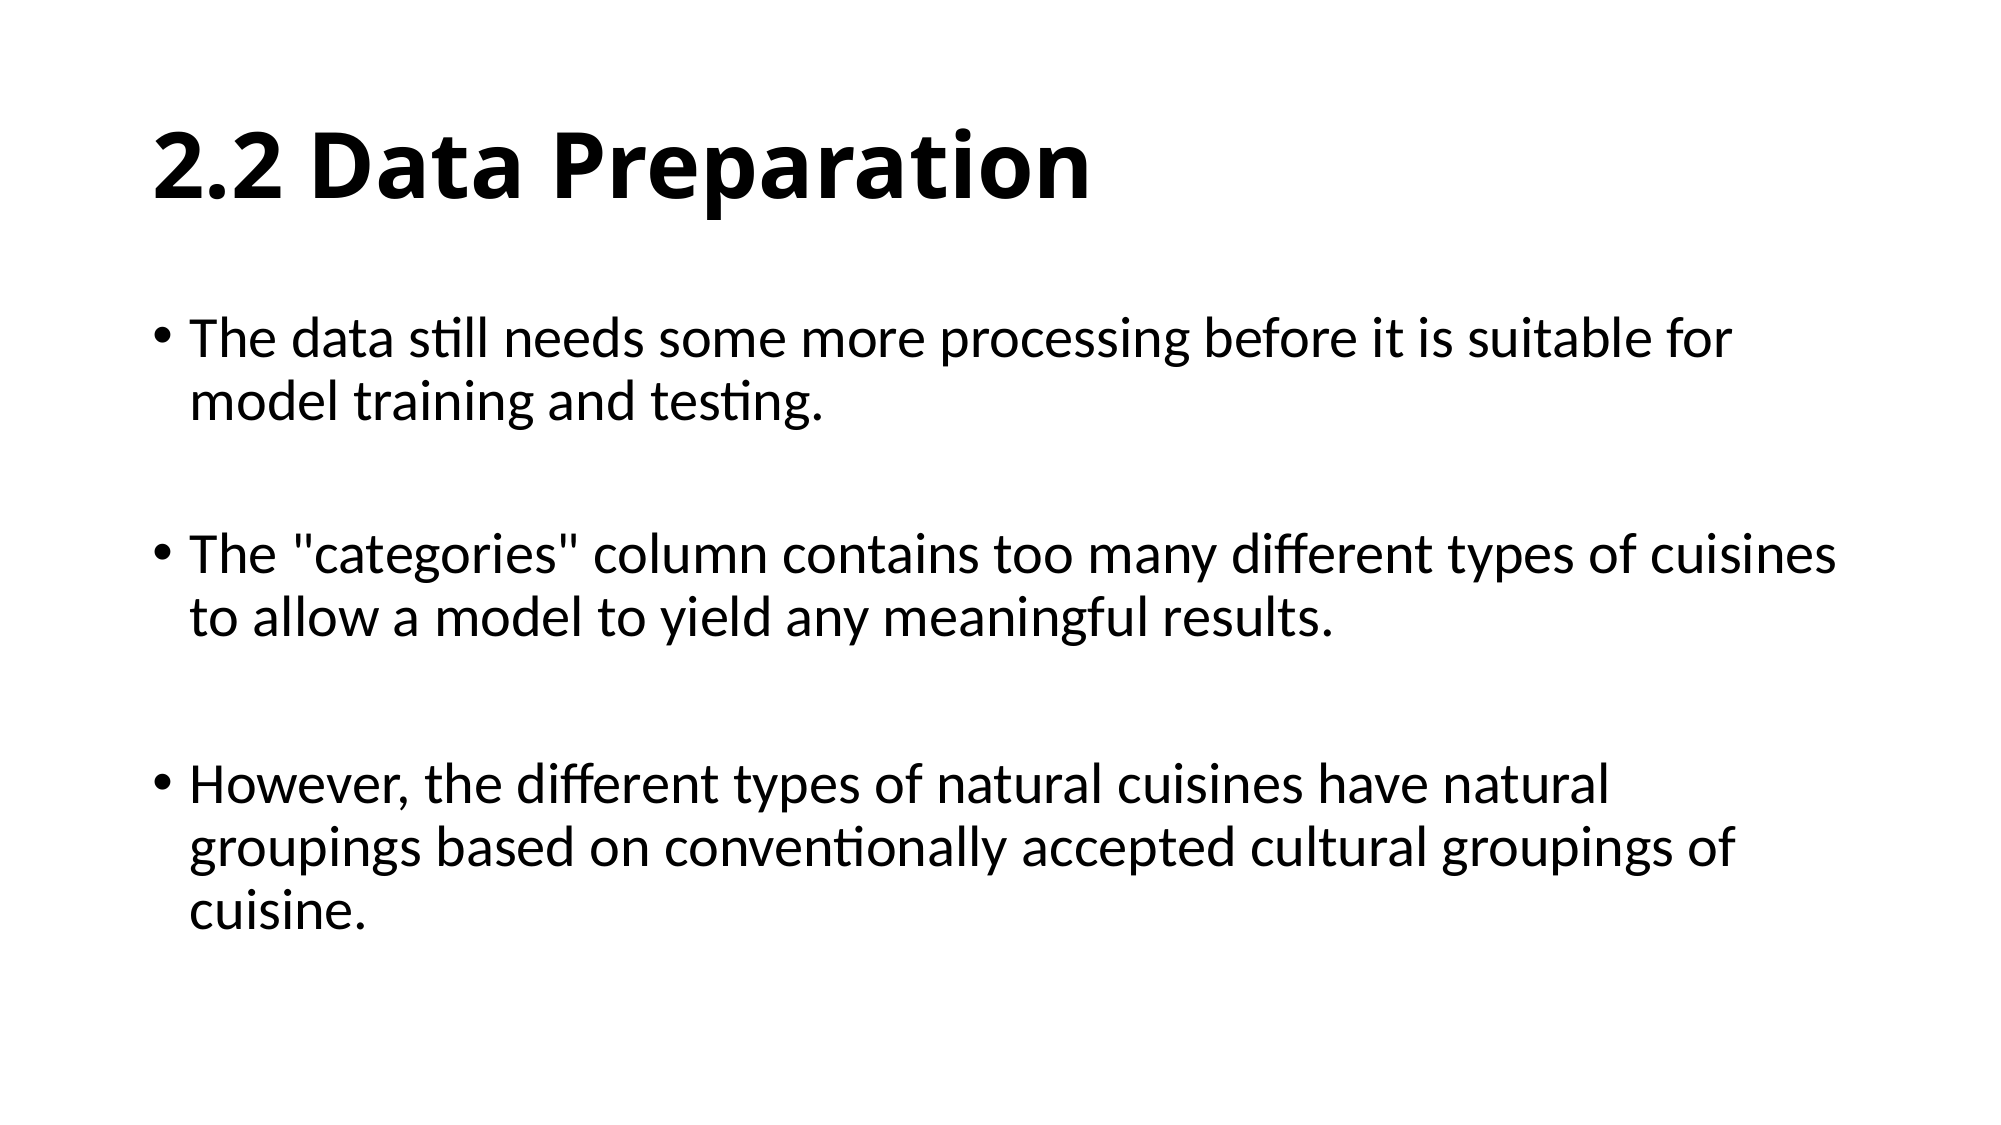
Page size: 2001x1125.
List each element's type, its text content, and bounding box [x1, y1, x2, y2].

title 2.2 Data Preparation [137, 59, 1863, 278]
list The data still needs some more processing before it is suitable for model training and testing. The "categories" column contains too many different types of cuisines to allow a model to yield any meaningful results. However, the different types of natural cuisines have natural groupings based on conventionally accepted cultural groupings of cuisine. [137, 299, 1863, 1014]
